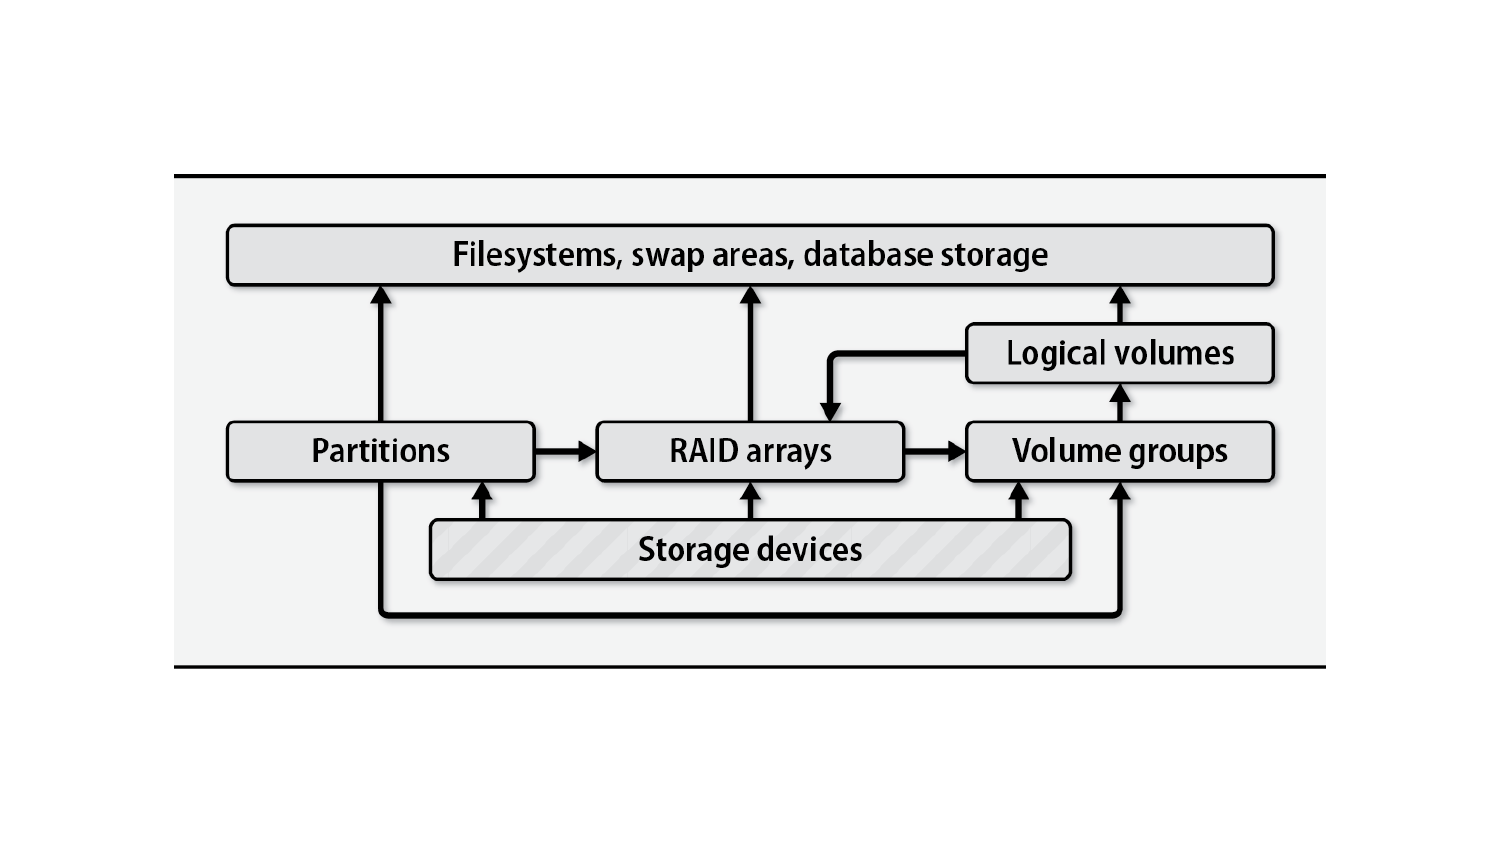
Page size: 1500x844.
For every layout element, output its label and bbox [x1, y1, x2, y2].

picture [174, 174, 1326, 669]
